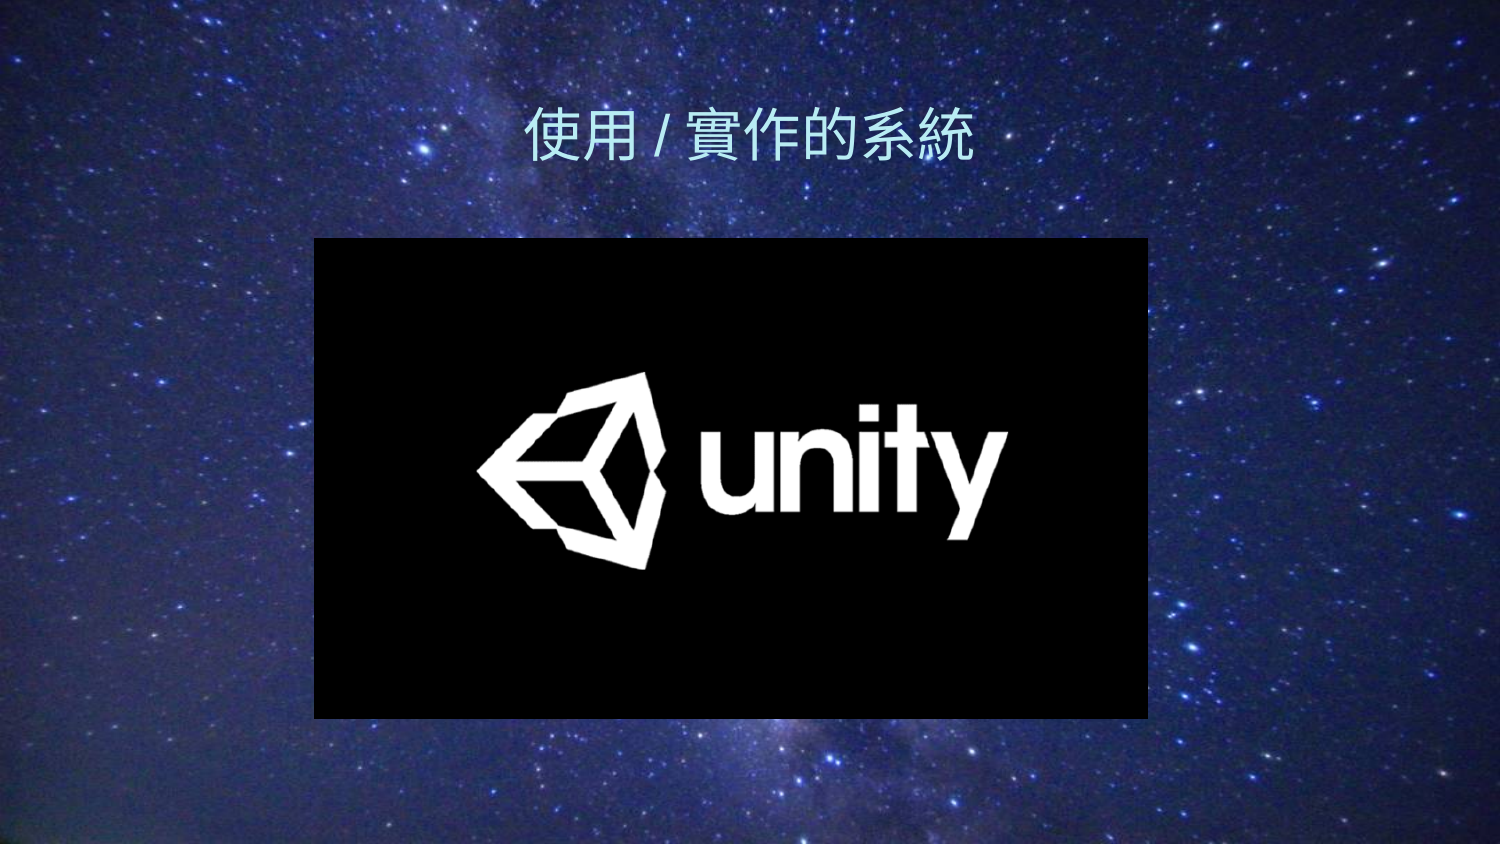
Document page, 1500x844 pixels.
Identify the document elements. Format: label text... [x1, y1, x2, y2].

picture [0, 0, 1500, 844]
title 使用/實作的系統 [51, 72, 1449, 167]
list [51, 189, 1449, 750]
